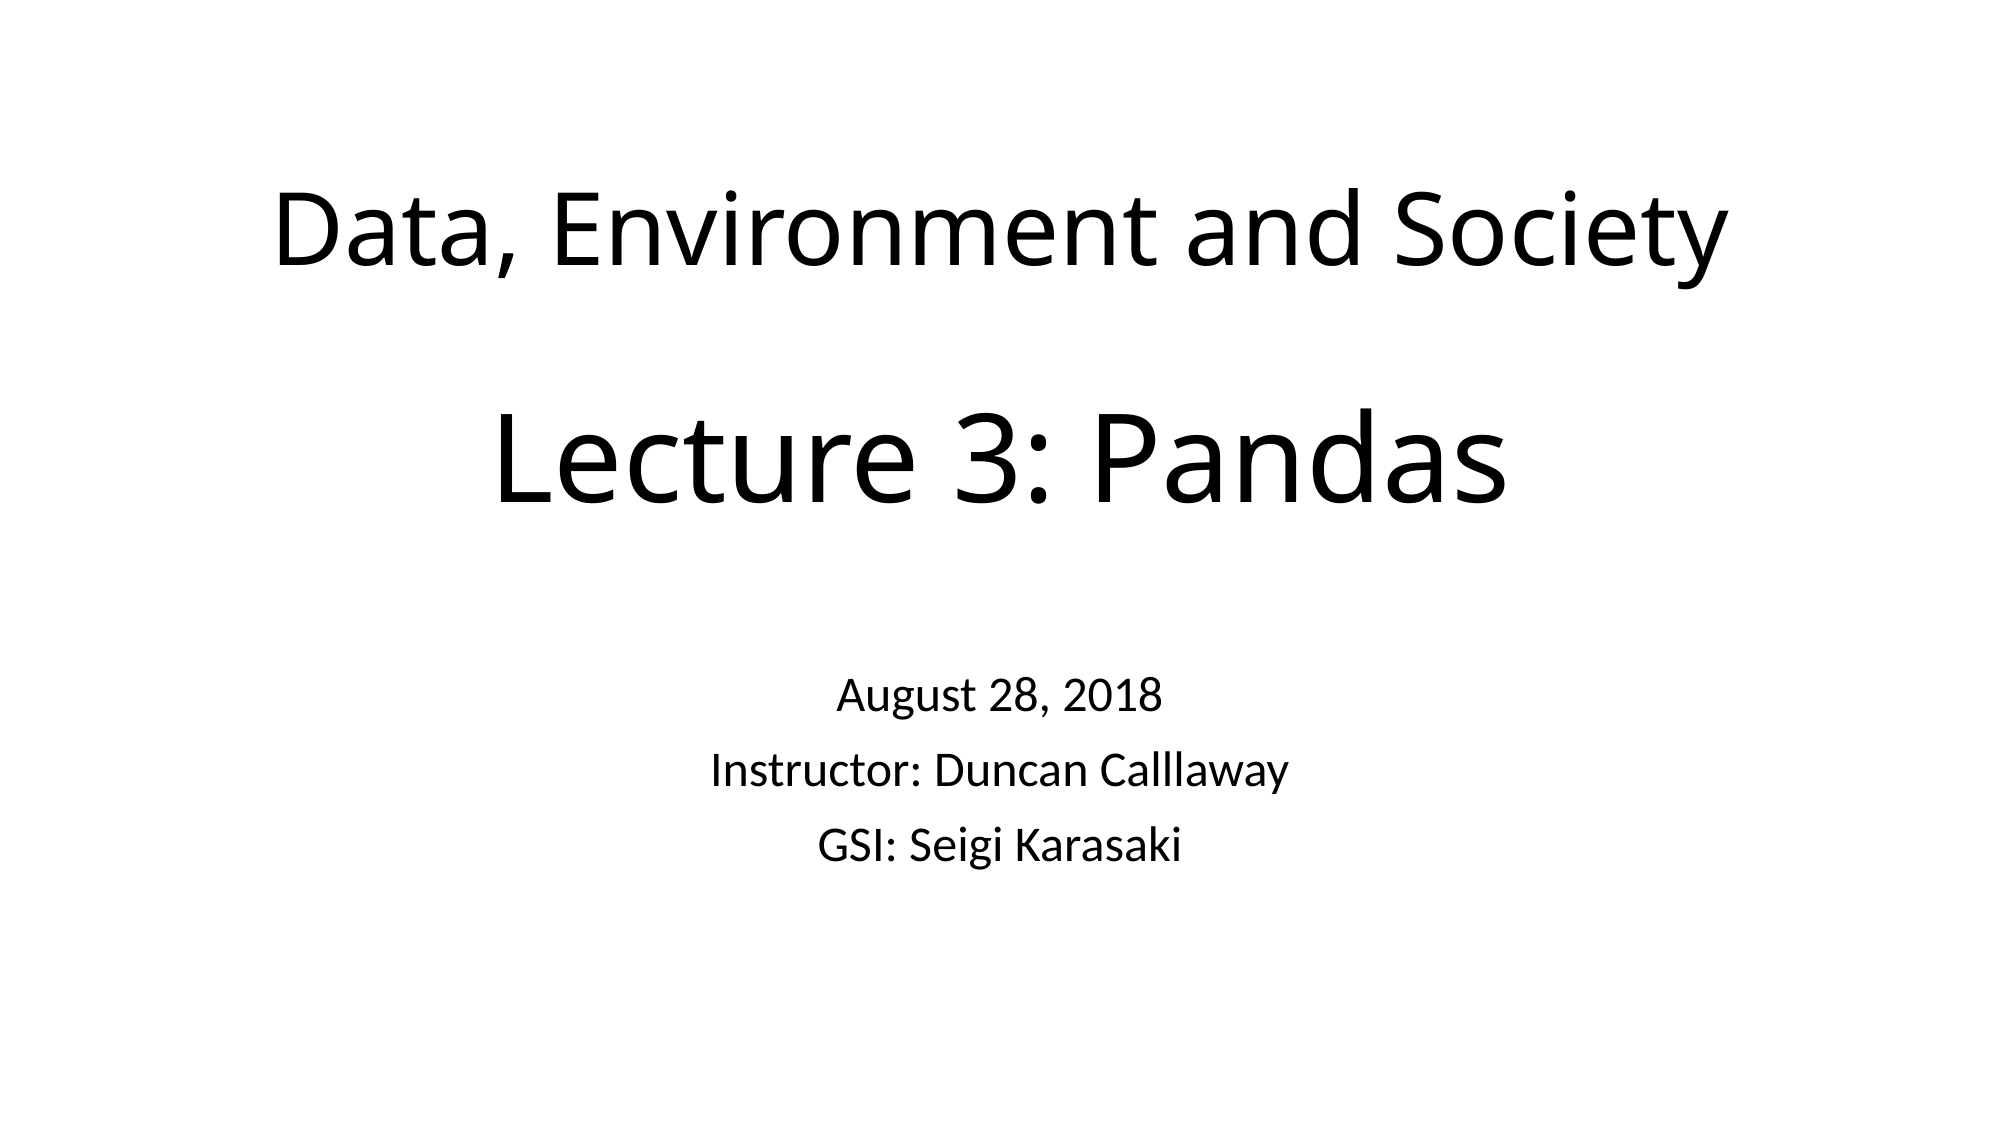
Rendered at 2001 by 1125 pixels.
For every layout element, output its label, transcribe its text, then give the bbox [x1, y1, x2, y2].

subtitle August 28, 2018 Instructor: Duncan Calllaway GSI: Seigi Karasaki [249, 661, 1750, 933]
title Data, Environment and Society Lecture 3: Pandas [249, 145, 1750, 537]
